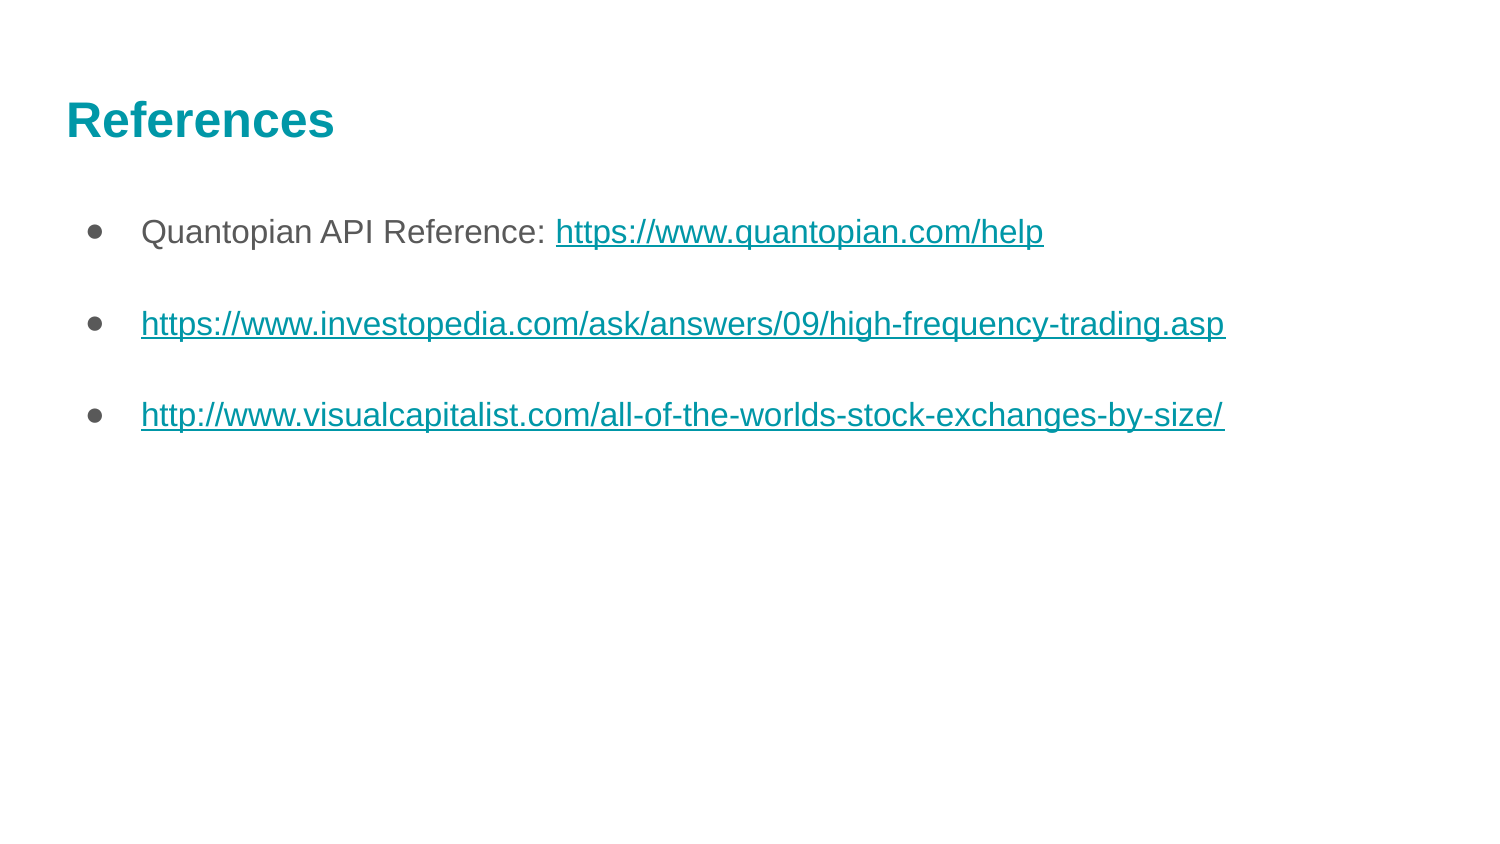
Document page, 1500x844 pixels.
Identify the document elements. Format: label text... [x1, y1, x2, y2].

title References [51, 72, 1449, 167]
list Quantopian API Reference: https://www.quantopian.com/help https://www.investopedia.com/ask/answers/09/high-frequency-trading.asp http://www.visualcapitalist.com/all-of-the-worlds-stock-exchanges-by-size/ [51, 189, 1449, 750]
